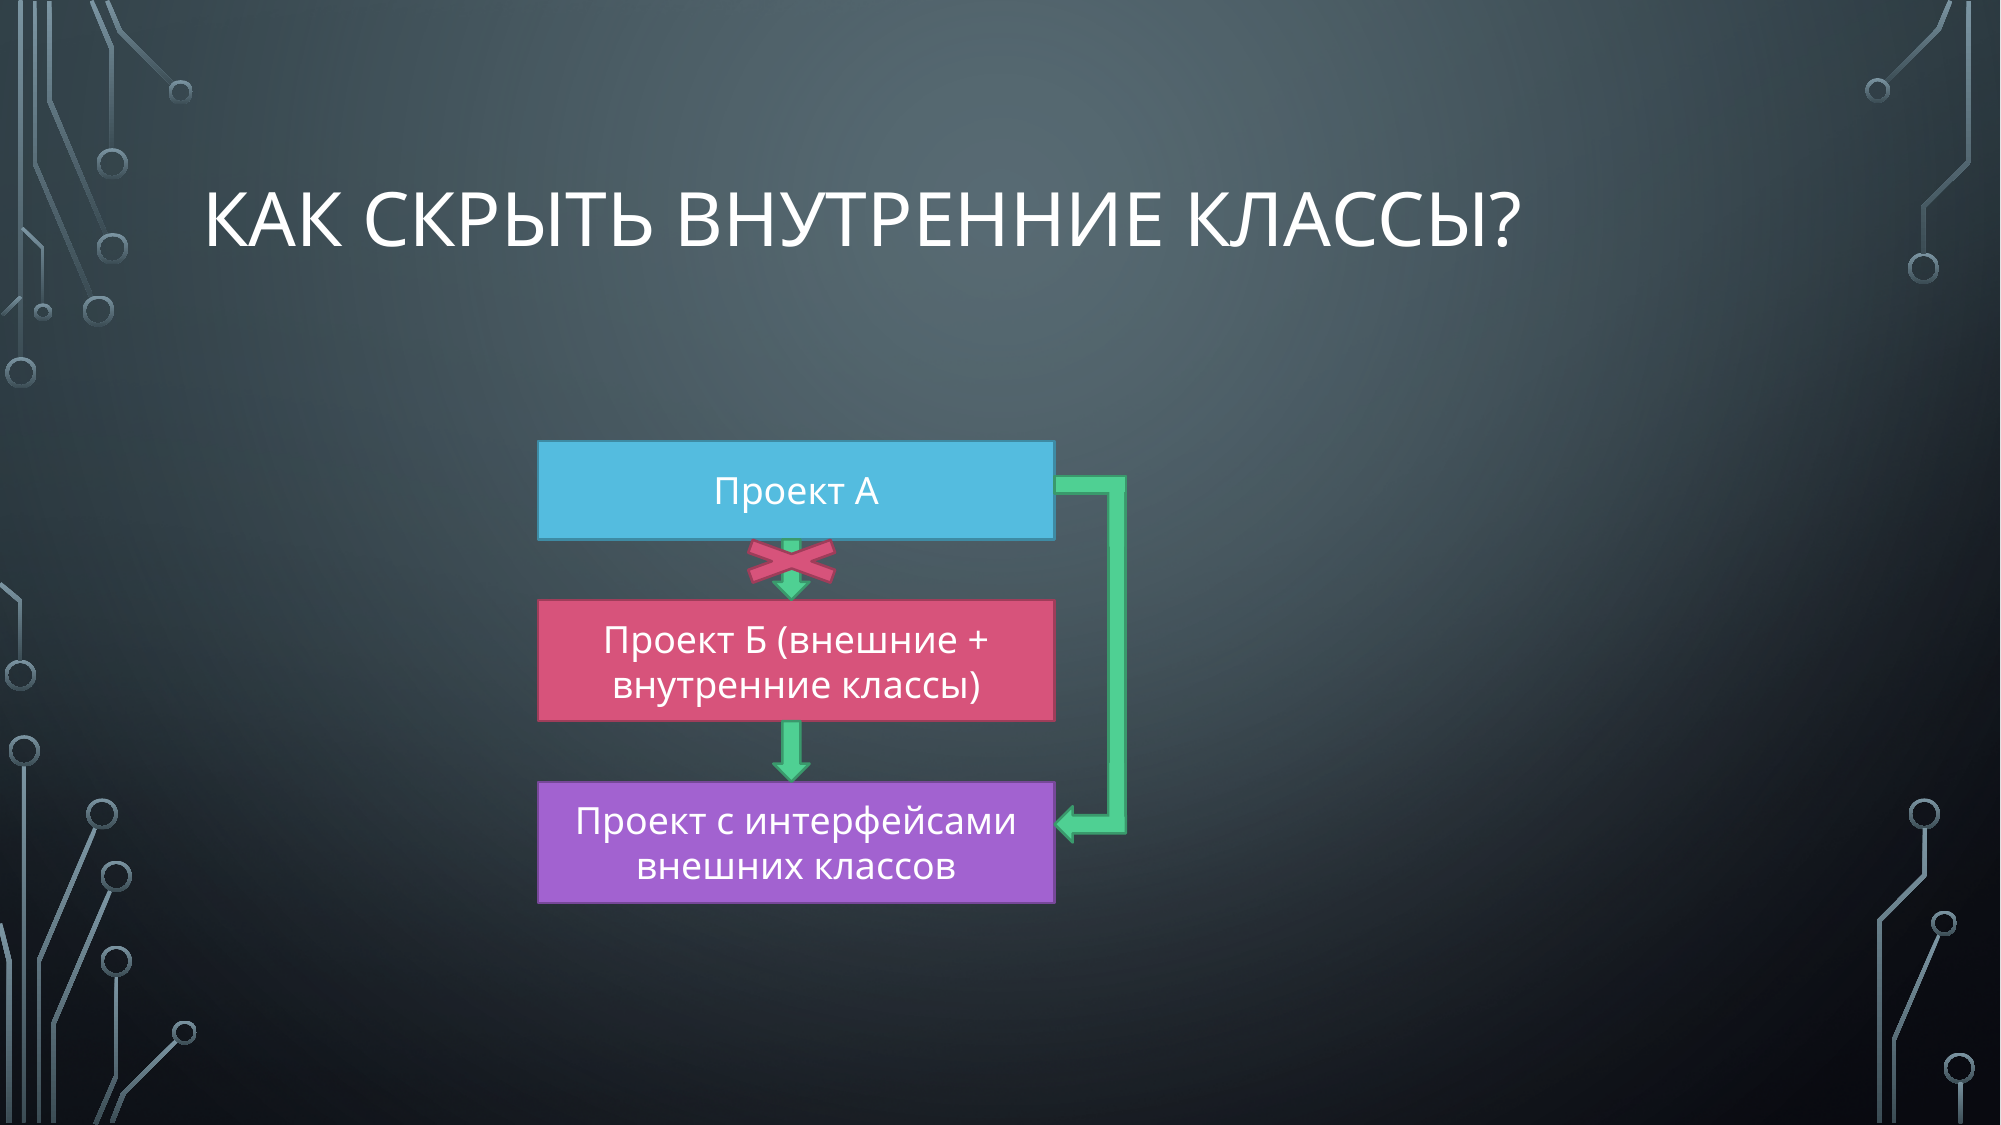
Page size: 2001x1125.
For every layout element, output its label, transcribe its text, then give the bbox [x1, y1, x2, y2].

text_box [1054, 475, 1127, 843]
title Как скрыть внутренние классы? [187, 101, 1813, 344]
text_box Проект Б (внешние + внутренние классы) [537, 599, 1054, 722]
text_box [781, 538, 802, 552]
text_box Проект с интерфейсами внешних классов [537, 781, 1056, 904]
text_box [772, 719, 811, 783]
text_box Проект А [537, 440, 1056, 541]
text_box [772, 571, 811, 601]
text_box [746, 538, 837, 584]
